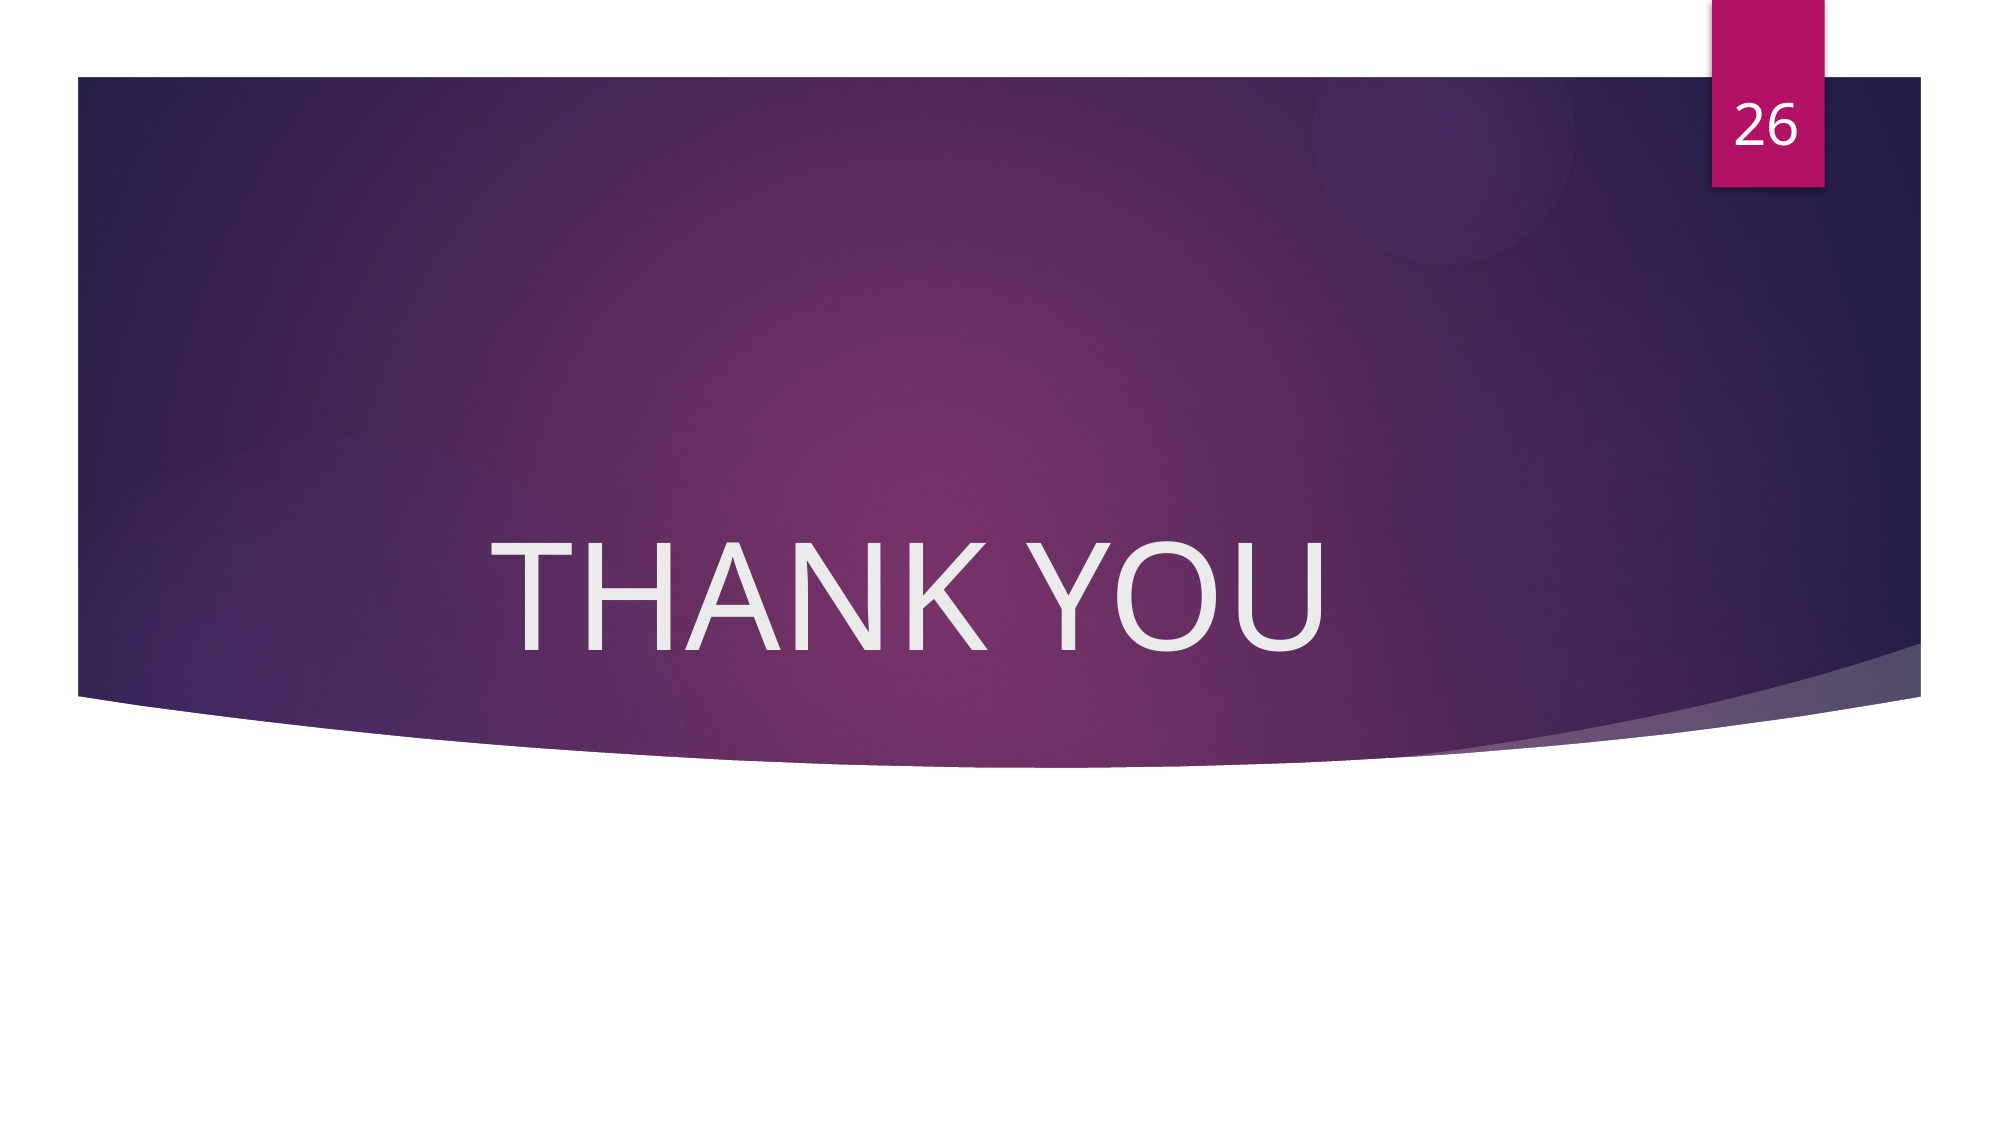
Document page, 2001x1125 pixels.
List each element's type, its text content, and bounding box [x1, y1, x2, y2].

slide_number 26 [1698, 48, 1836, 175]
title THANK YOU [189, 388, 1638, 688]
